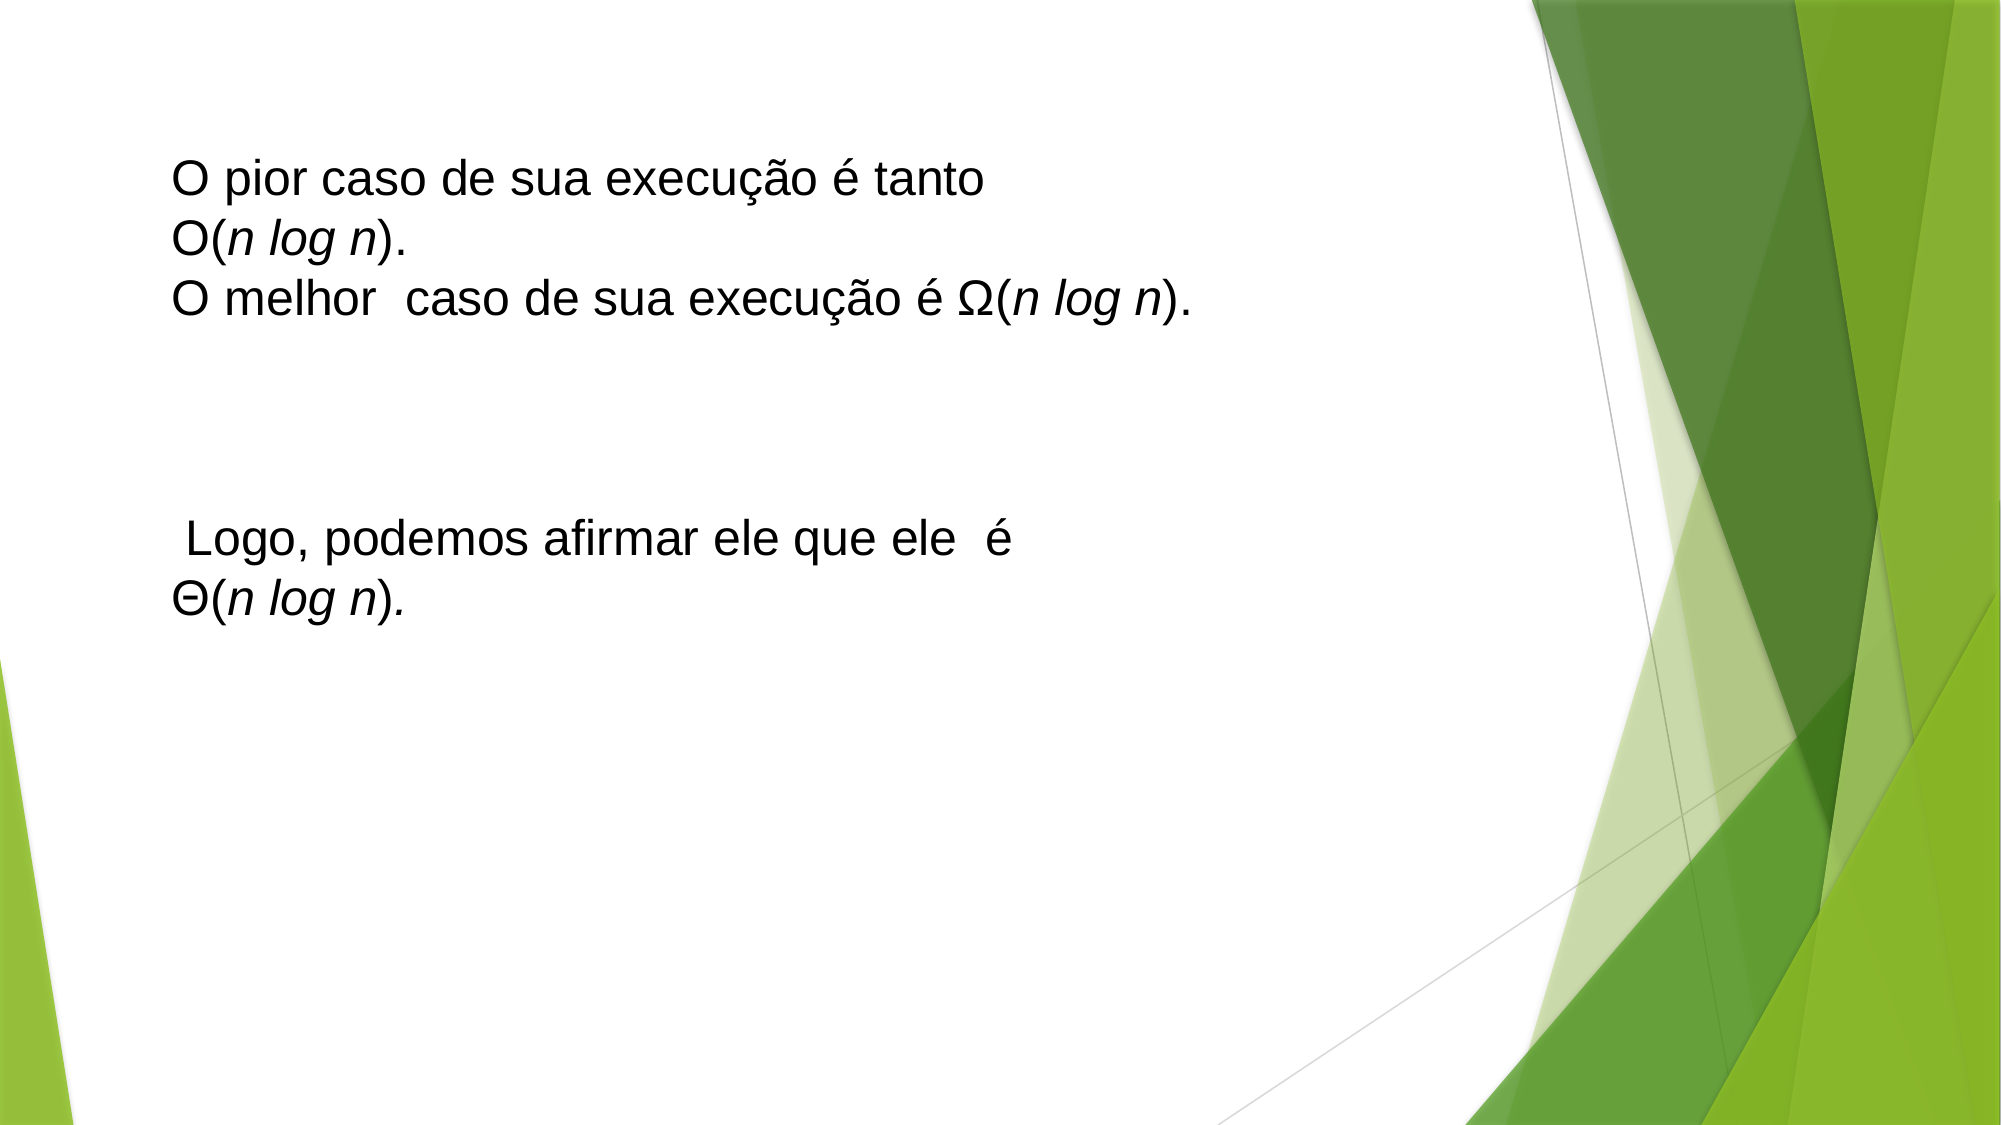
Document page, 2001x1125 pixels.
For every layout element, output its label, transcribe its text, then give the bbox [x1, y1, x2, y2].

text_box O pior caso de sua execução é tanto O(n log n). O melhor caso de sua execução é Ω(n log n). Logo, podemos afirmar ele que ele é Θ(n log n). [156, 138, 1429, 634]
